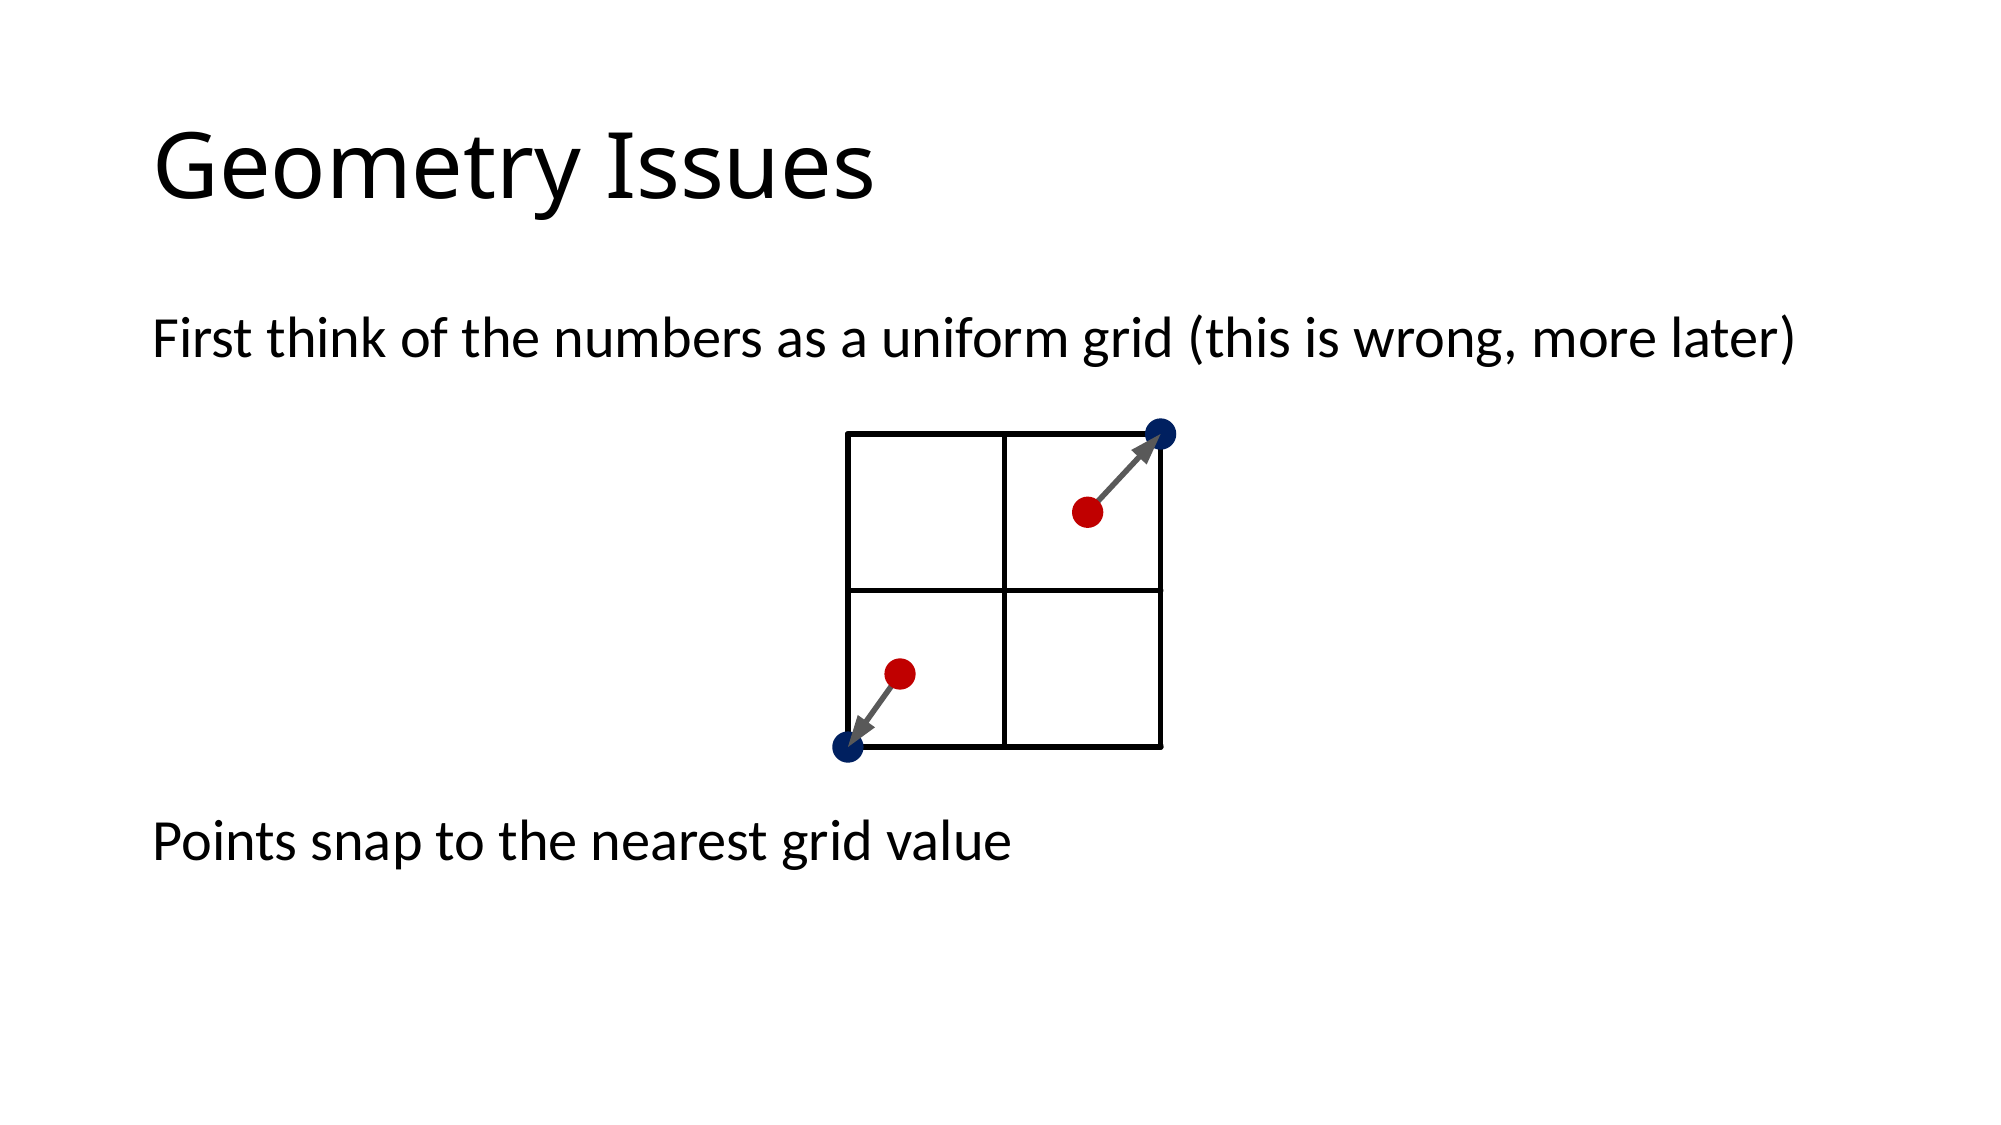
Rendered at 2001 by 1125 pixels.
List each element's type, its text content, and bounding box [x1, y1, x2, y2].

title Geometry Issues [137, 59, 1863, 278]
list First think of the numbers as a uniform grid (this is wrong, more later) Points snap to the nearest grid value [137, 299, 1863, 1014]
picture [823, 410, 1178, 764]
